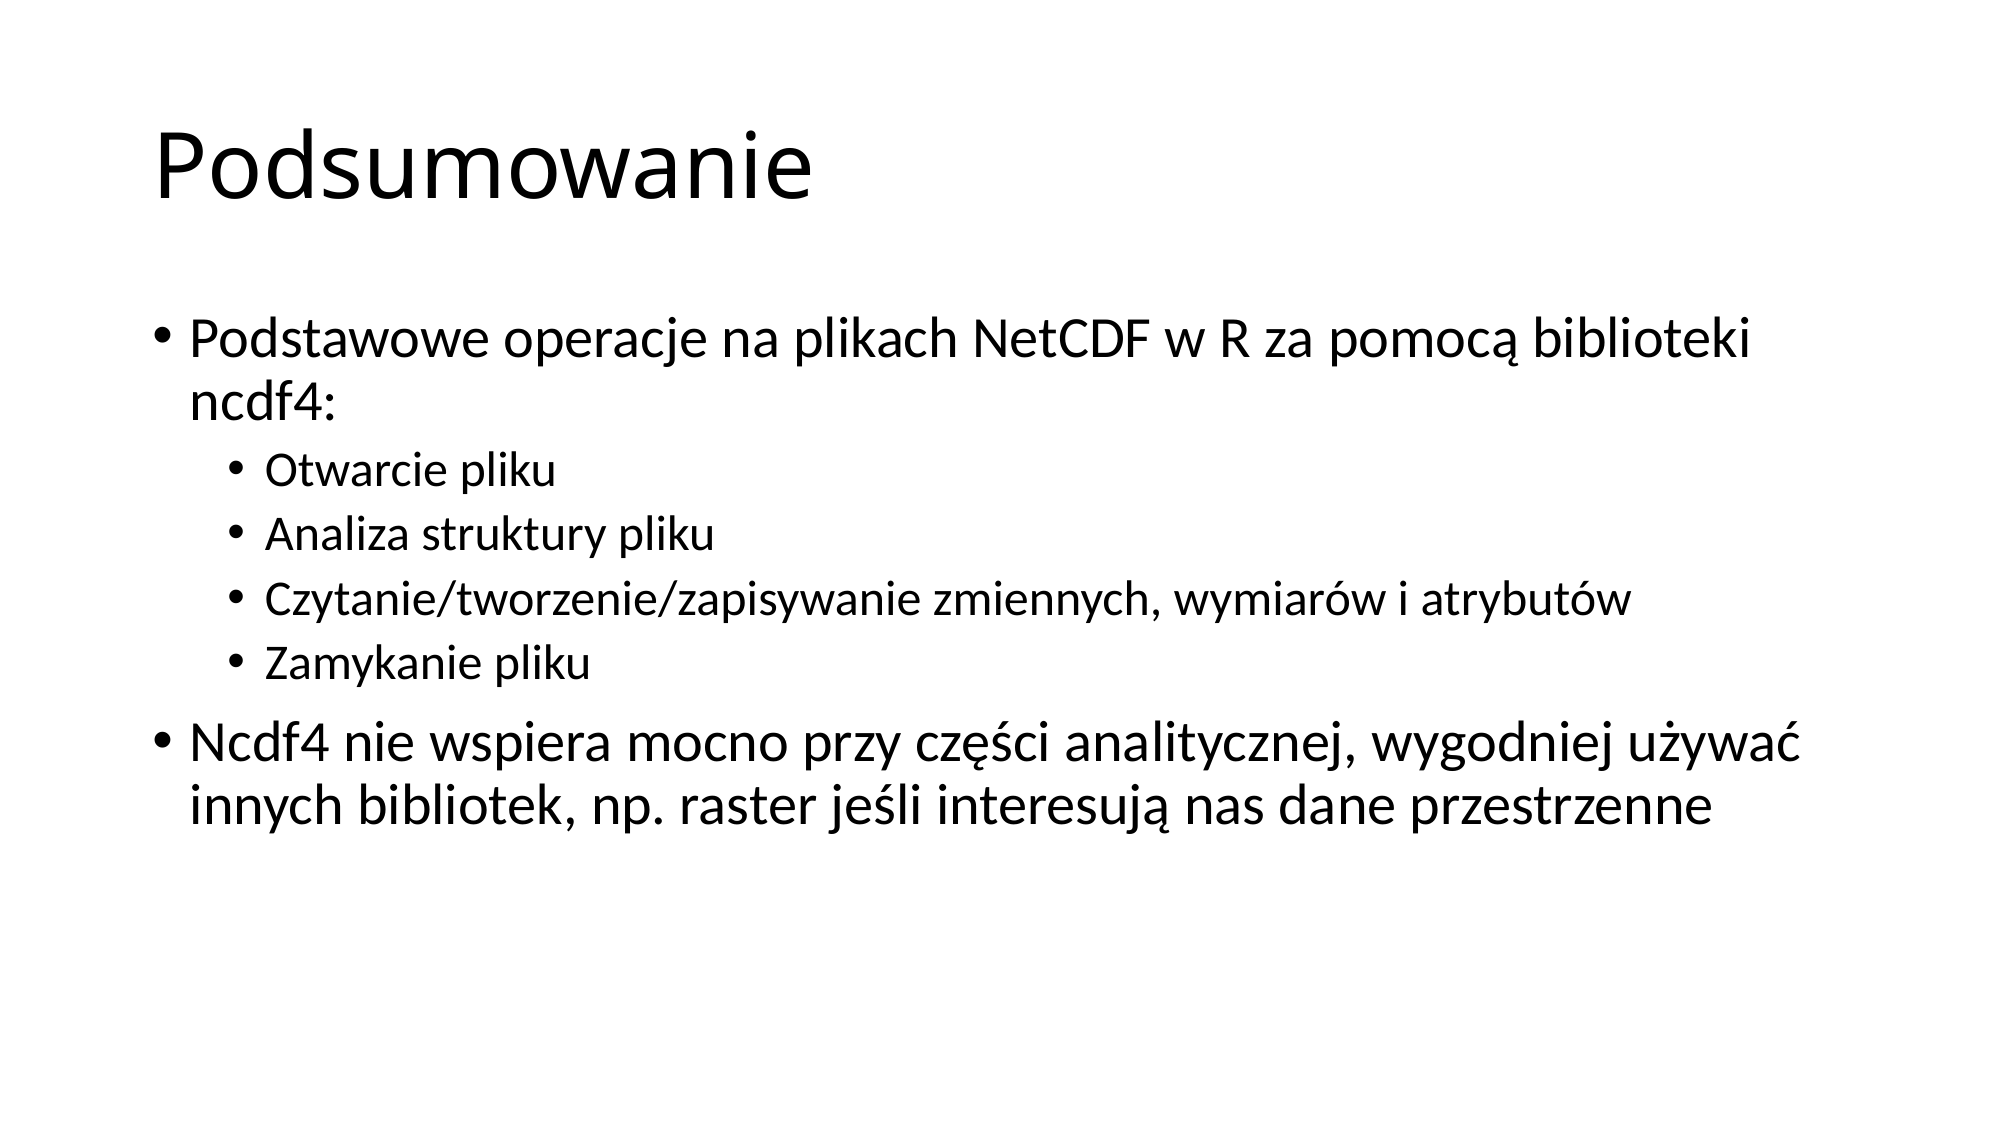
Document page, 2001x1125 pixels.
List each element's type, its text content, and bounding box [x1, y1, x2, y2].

title Podsumowanie [137, 59, 1863, 278]
list Podstawowe operacje na plikach NetCDF w R za pomocą biblioteki ncdf4: Otwarcie pliku Analiza struktury pliku Czytanie/tworzenie/zapisywanie zmiennych, wymiarów i atrybutów Zamykanie pliku Ncdf4 nie wspiera mocno przy części analitycznej, wygodniej używać innych bibliotek, np. raster jeśli interesują nas dane przestrzenne [137, 299, 1863, 1014]
